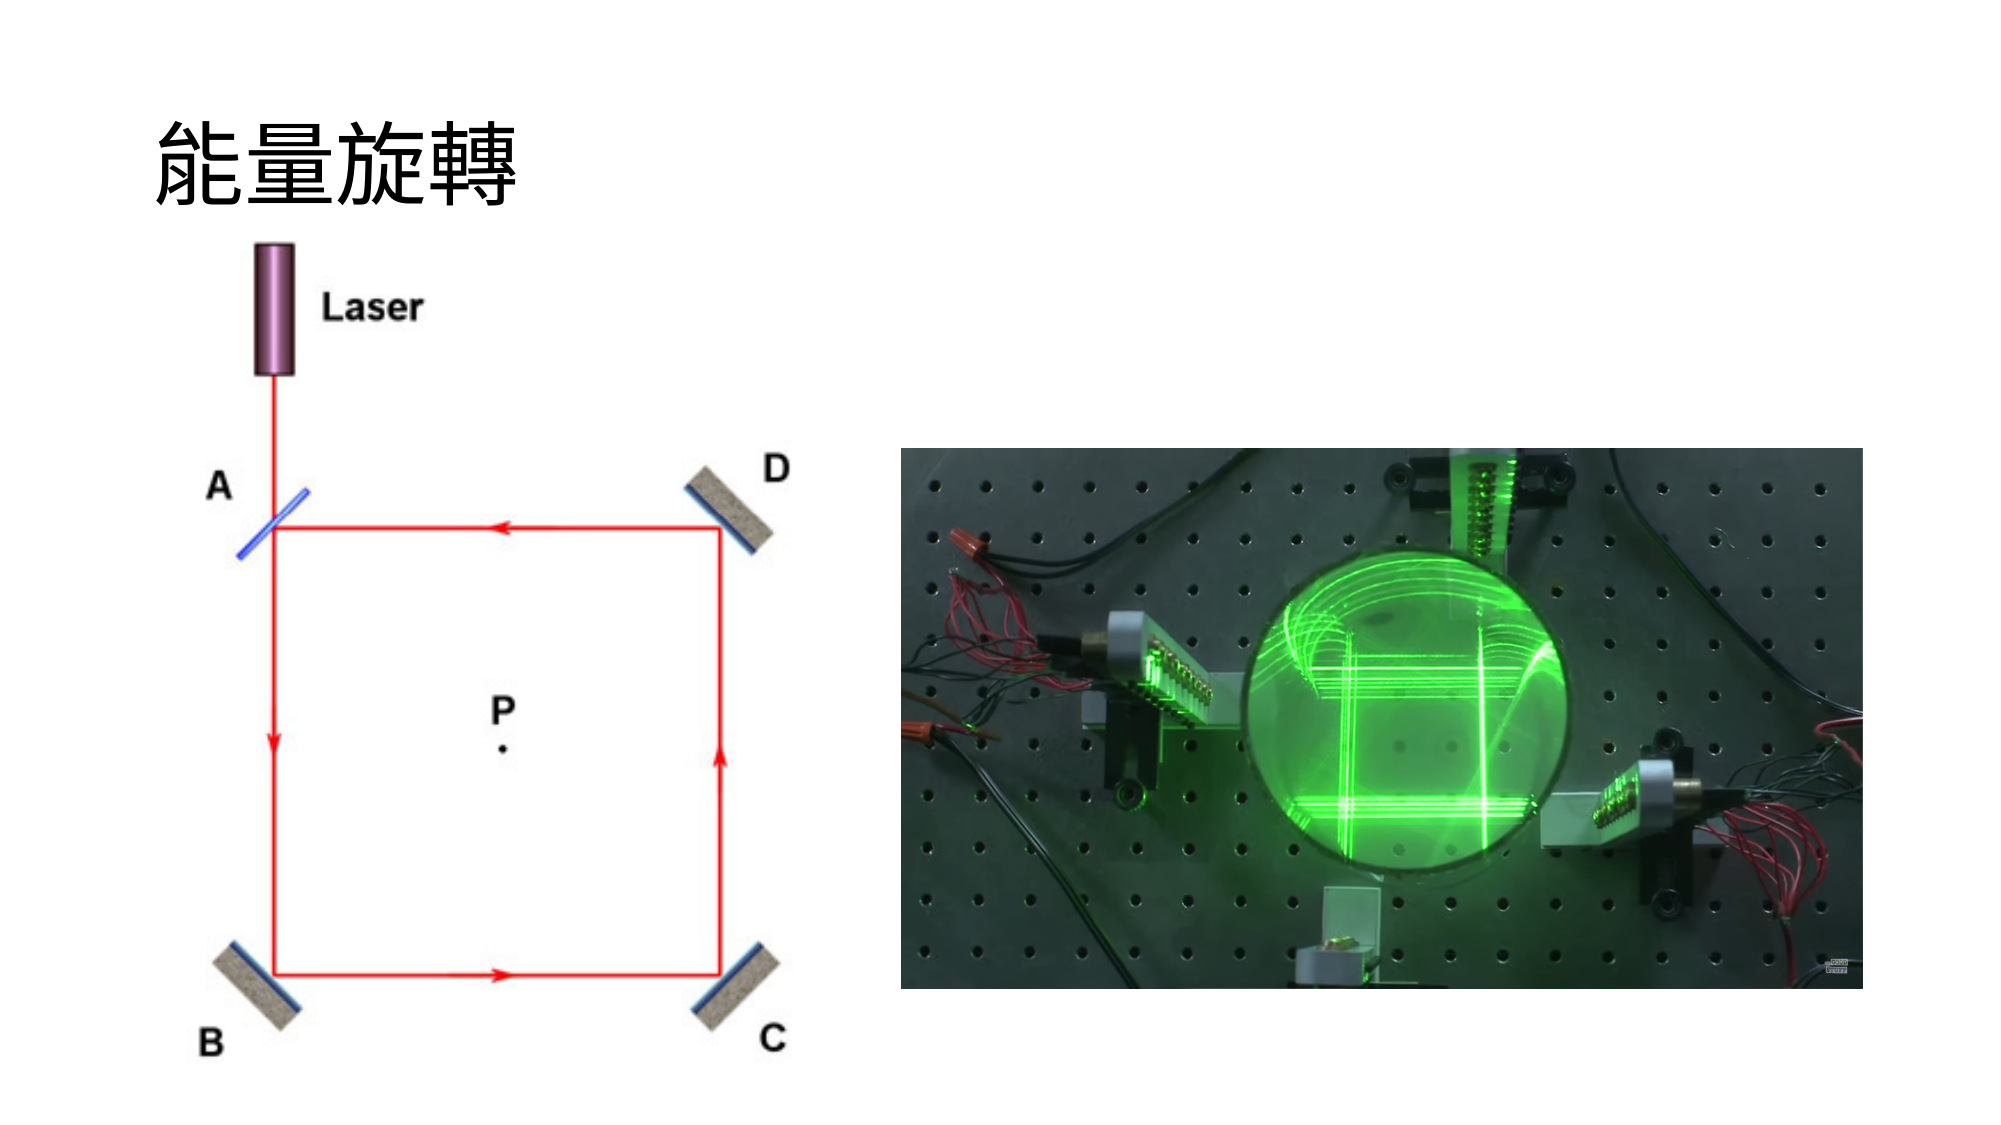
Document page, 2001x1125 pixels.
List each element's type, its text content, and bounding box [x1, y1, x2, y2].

picture [901, 448, 1863, 989]
picture [170, 240, 815, 1066]
title 能量旋轉 [137, 59, 1863, 278]
